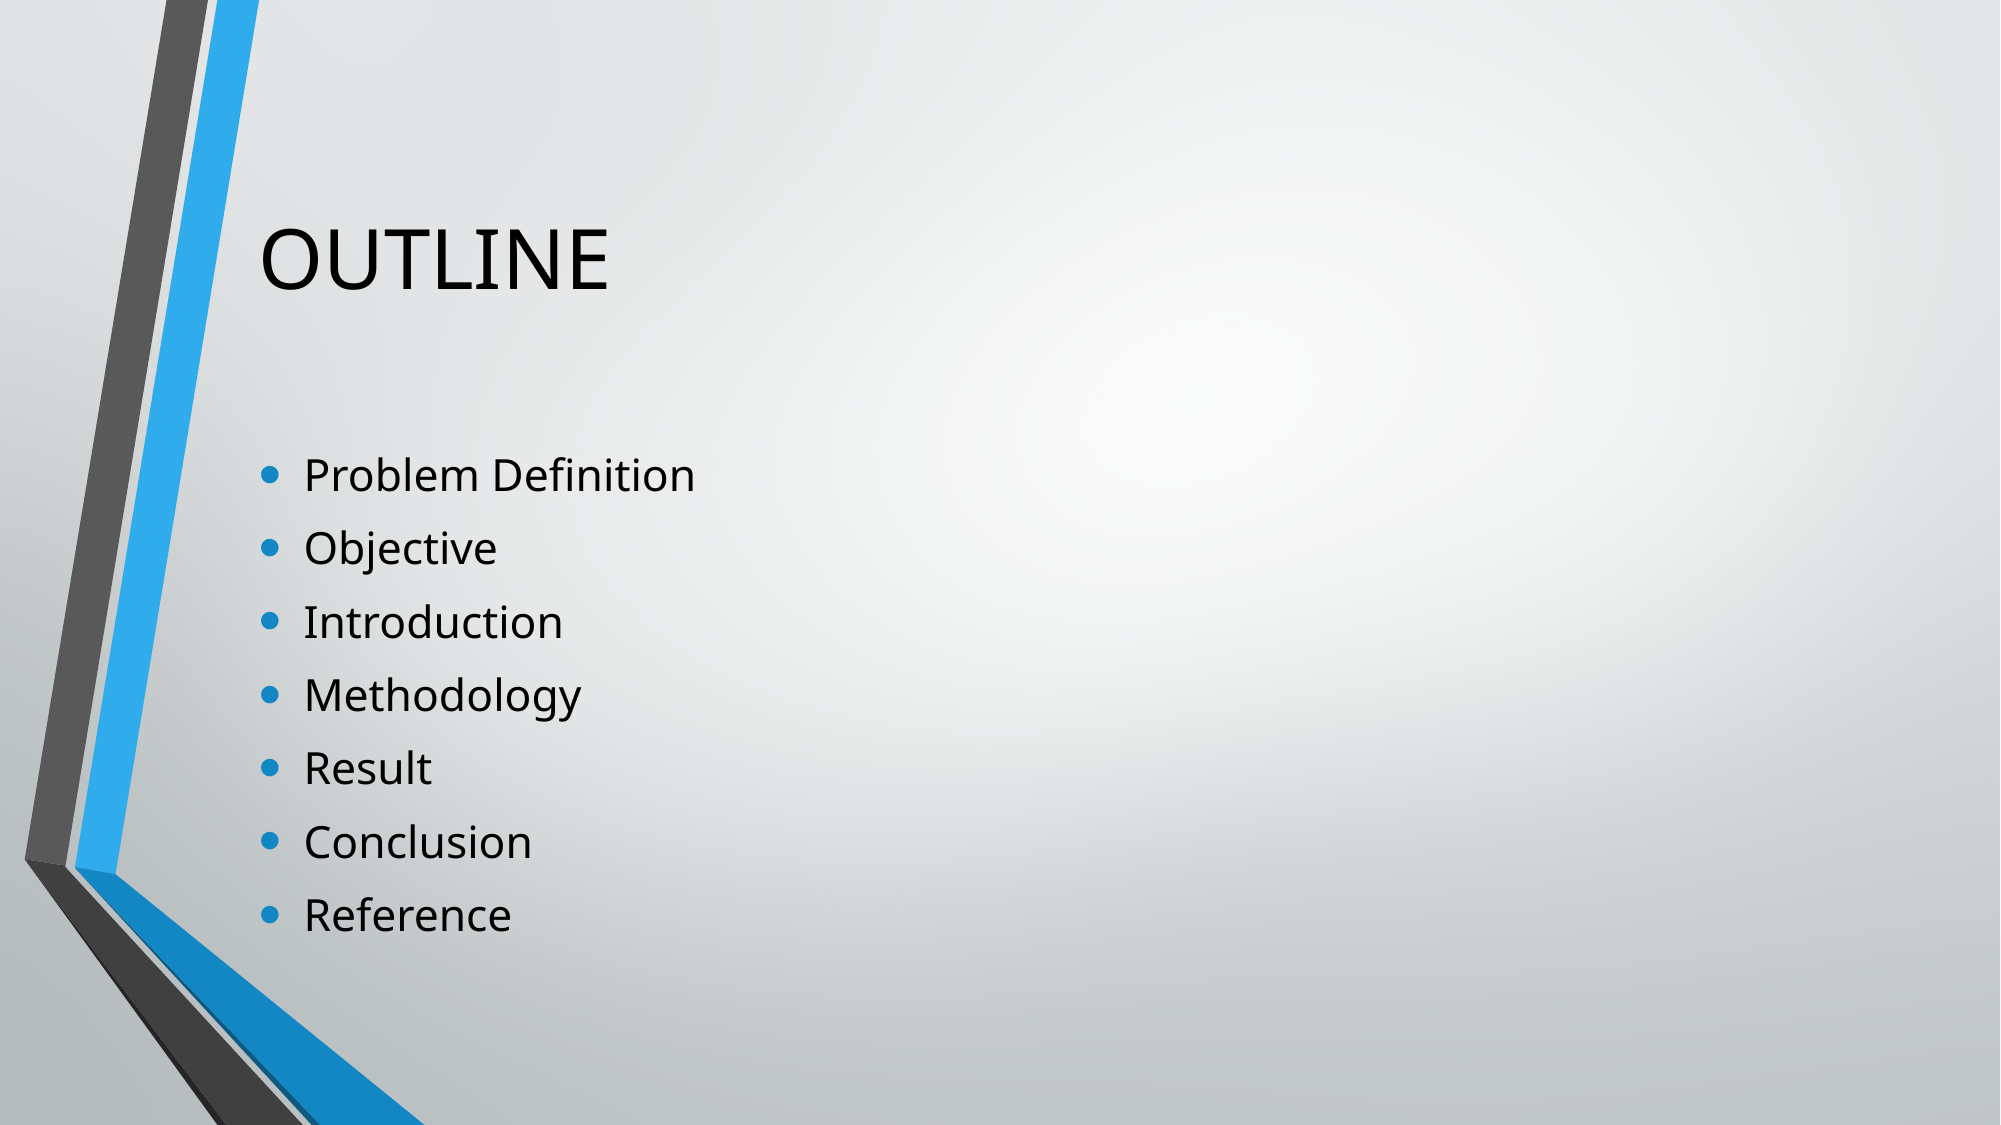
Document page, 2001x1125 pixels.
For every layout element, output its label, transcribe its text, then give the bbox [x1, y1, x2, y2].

title OUTLINE [243, 112, 1887, 400]
list Problem Definition Objective Introduction Methodology Result Conclusion Reference [243, 437, 1887, 950]
